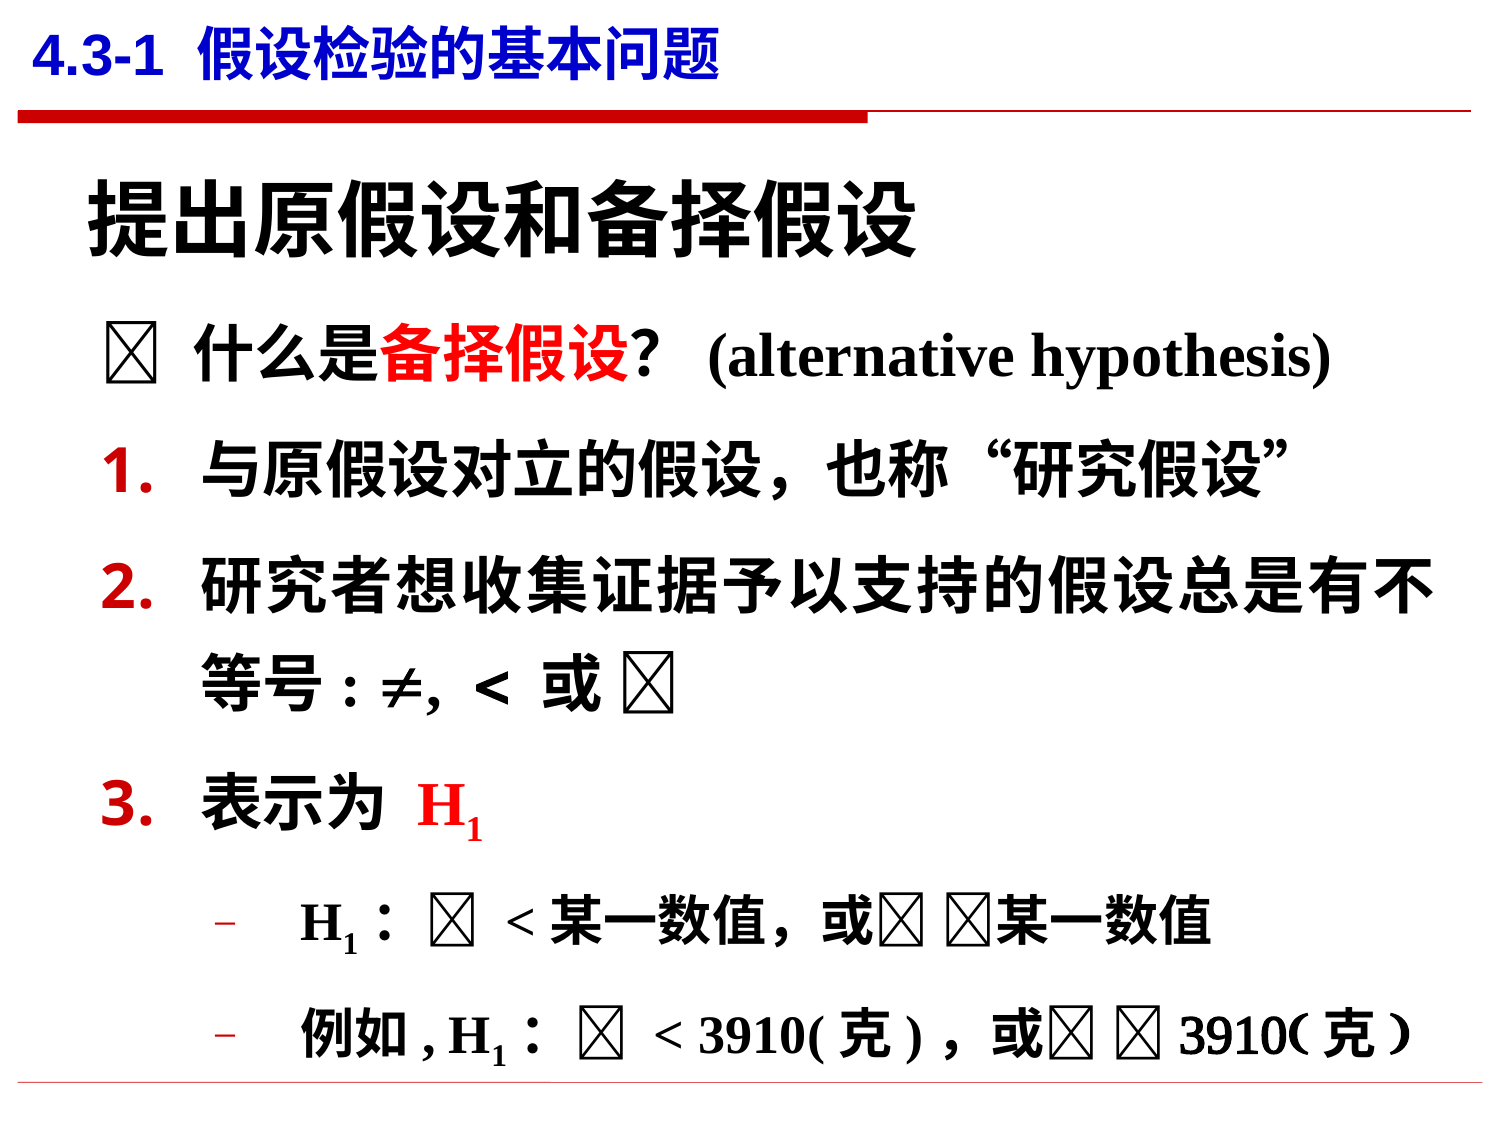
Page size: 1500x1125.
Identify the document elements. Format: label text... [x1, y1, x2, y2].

text_box 提出原假设和备择假设 [0, 128, 1060, 316]
list  什么是备择假设？(alternative hypothesis) 与原假设对立的假设，也称“研究假设” 研究者想收集证据予以支持的假设总是有不等号: , 或  表示为 H1 H1： <某一数值，或 某一数值 例如, H1： < 3910(克)，或 3910(克) [85, 284, 1450, 997]
text_box 4.3-1 假设检验的基本问题 [17, 30, 1483, 95]
